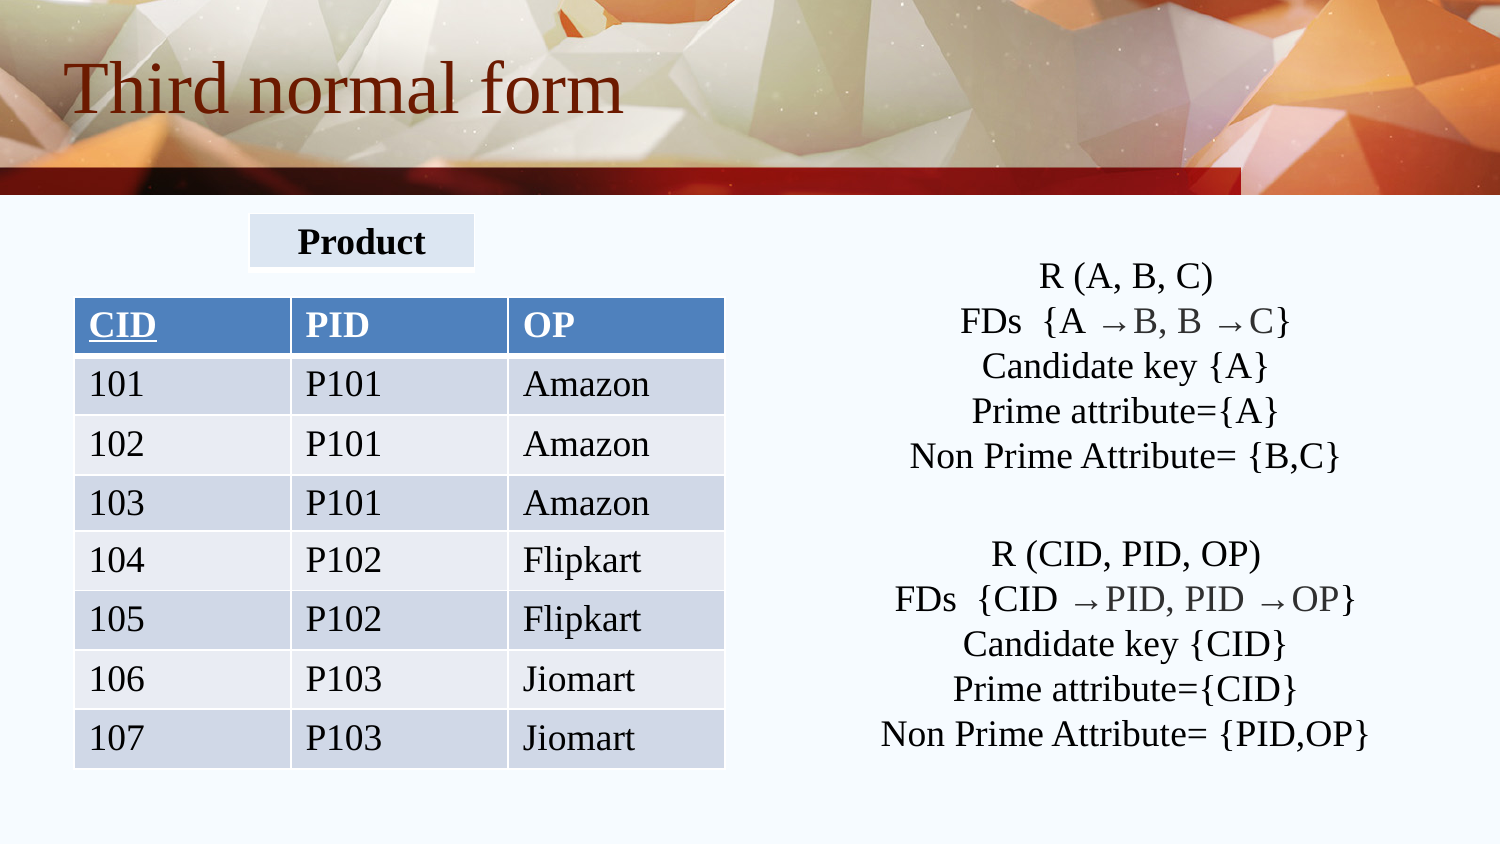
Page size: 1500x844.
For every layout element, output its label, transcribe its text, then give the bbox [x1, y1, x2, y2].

table_cell P101 [292, 416, 507, 474]
table_cell P101 [292, 476, 507, 530]
table_cell 107 [75, 710, 290, 768]
table_cell P103 [292, 651, 507, 708]
table_cell Amazon [509, 359, 724, 414]
text_box R (A, B, C) FDs {A →B, B →C} Candidate key {A} Prime attribute={A} Non Prime Attribute= {B,C} [750, 243, 1500, 484]
table_cell 103 [75, 476, 290, 530]
table_cell 105 [75, 591, 290, 649]
table_cell P102 [292, 532, 507, 590]
title Third normal form [48, 21, 1402, 147]
table_cell Jiomart [509, 710, 724, 768]
table_header Product [250, 214, 474, 267]
picture [0, 0, 1500, 844]
table_cell Flipkart [509, 591, 724, 649]
table_cell Flipkart [509, 532, 724, 590]
table_cell 104 [75, 532, 290, 590]
table_cell 101 [75, 359, 290, 414]
table_cell Amazon [509, 476, 724, 530]
table_cell 106 [75, 651, 290, 708]
table_header PID [292, 298, 507, 353]
table_header OP [509, 298, 724, 353]
text_box R (CID, PID, OP) FDs {CID →PID, PID →OP} Candidate key {CID} Prime attribute={CID} Non Prime Attribute= {PID,OP} [750, 521, 1500, 762]
table_header CID [75, 298, 290, 353]
table_cell P102 [292, 591, 507, 649]
table_cell Amazon [509, 416, 724, 474]
table_cell P101 [292, 359, 507, 414]
table_cell Jiomart [509, 651, 724, 708]
table_cell P103 [292, 710, 507, 768]
table_cell 102 [75, 416, 290, 474]
